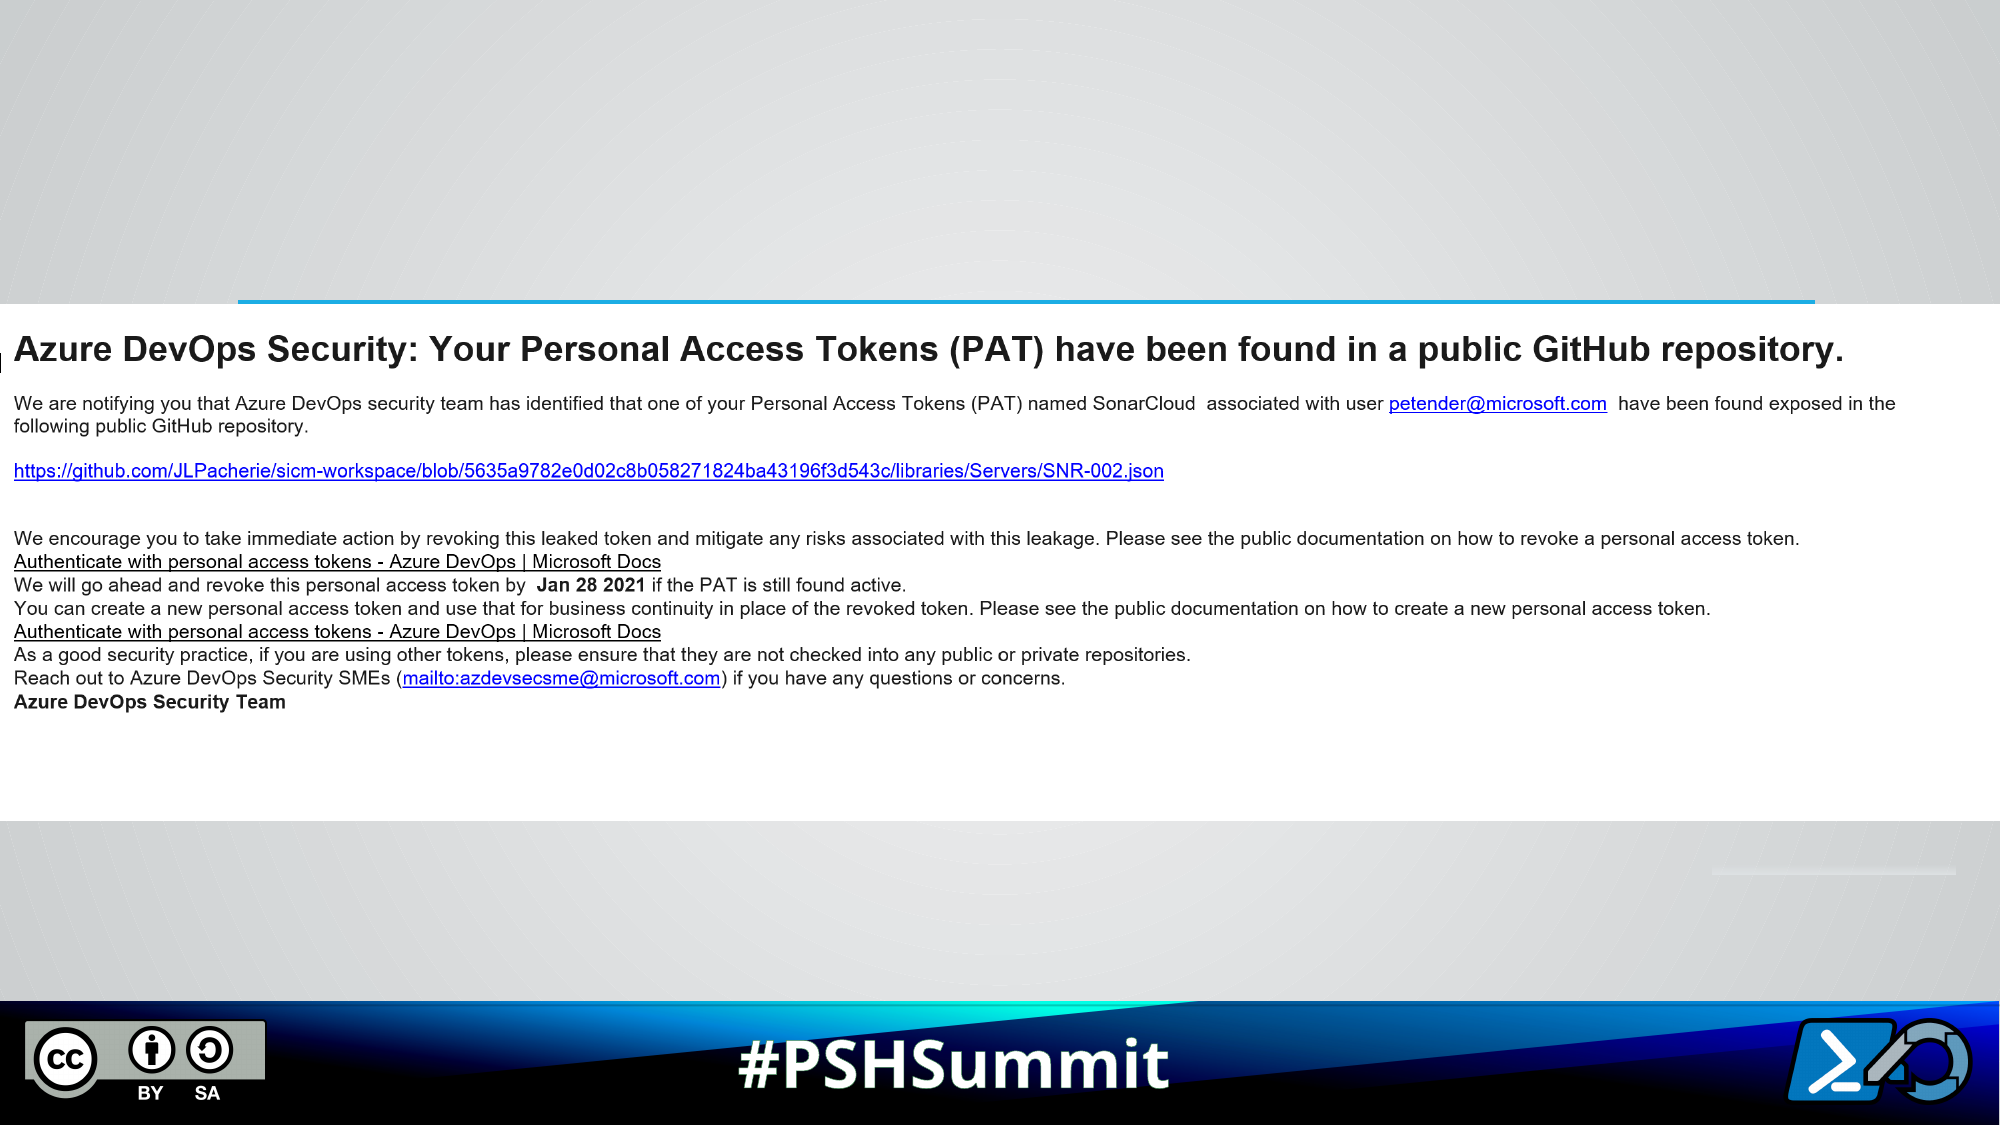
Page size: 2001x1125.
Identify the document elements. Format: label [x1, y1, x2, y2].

picture [0, 304, 2000, 821]
picture [0, 1001, 1999, 1125]
